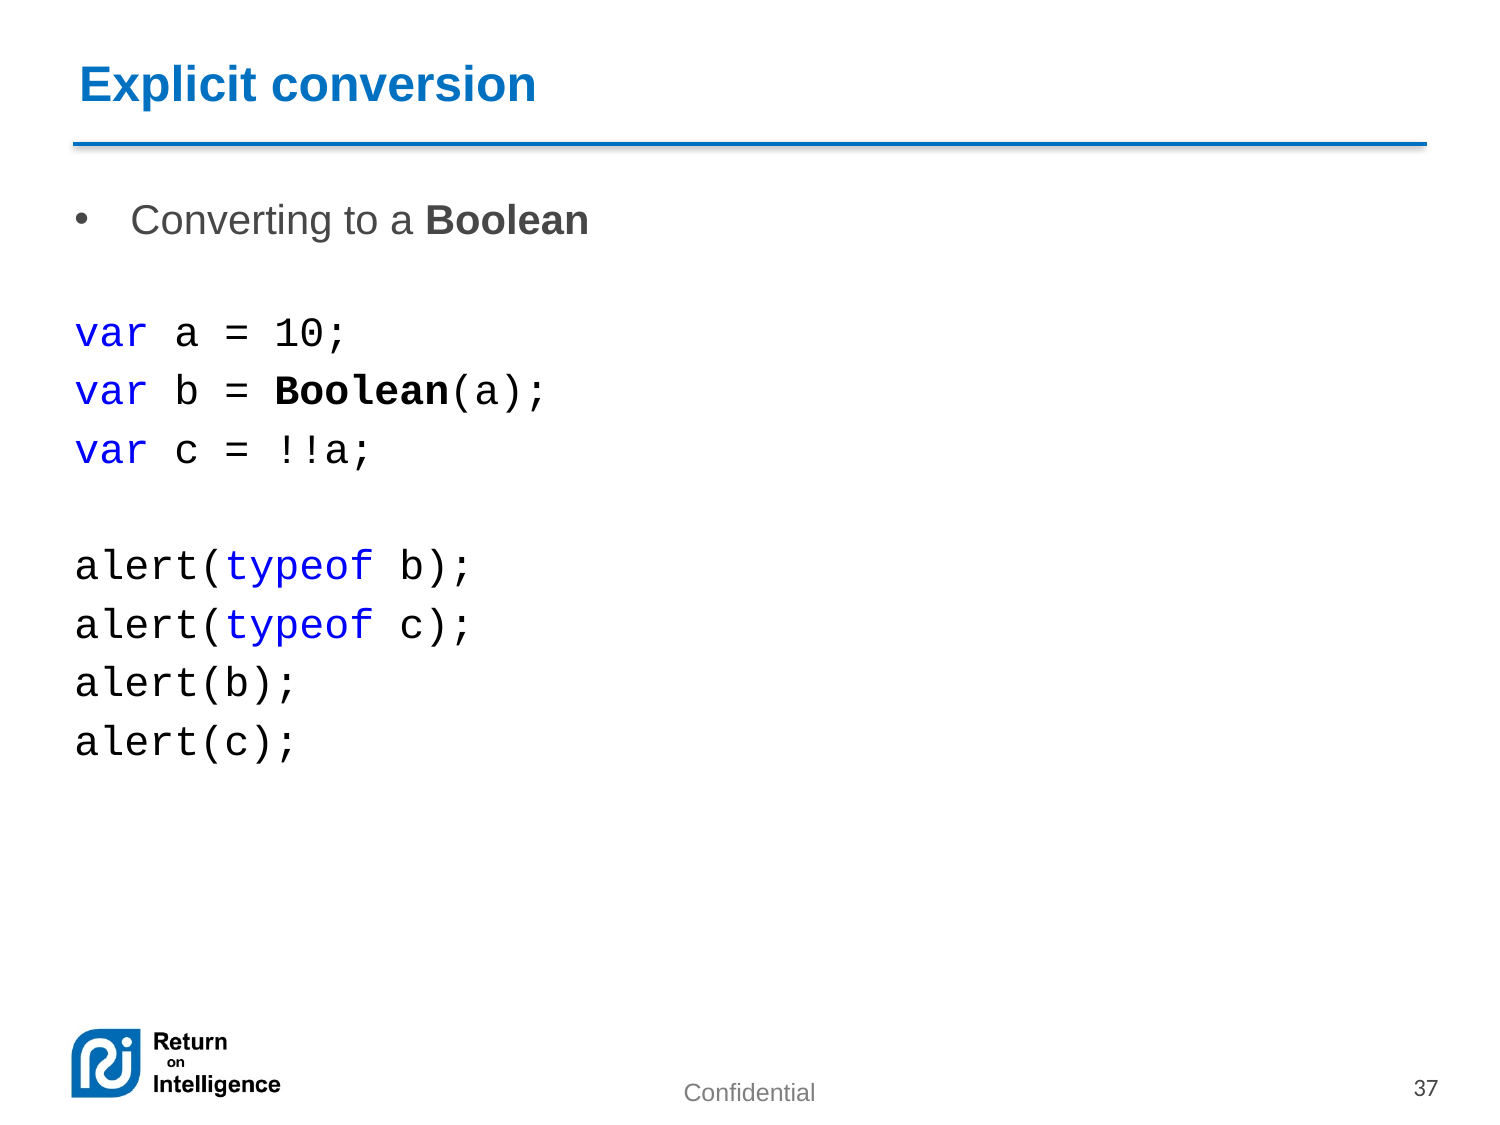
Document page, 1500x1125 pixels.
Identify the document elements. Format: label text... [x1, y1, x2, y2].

title Explicit conversion [64, 0, 1415, 163]
picture [67, 1022, 289, 1098]
list Converting to a Boolean var a = 10; var b = Boolean(a); var c = !!a; alert(typeof b); alert(typeof c); alert(b); alert(c); [59, 190, 1438, 981]
